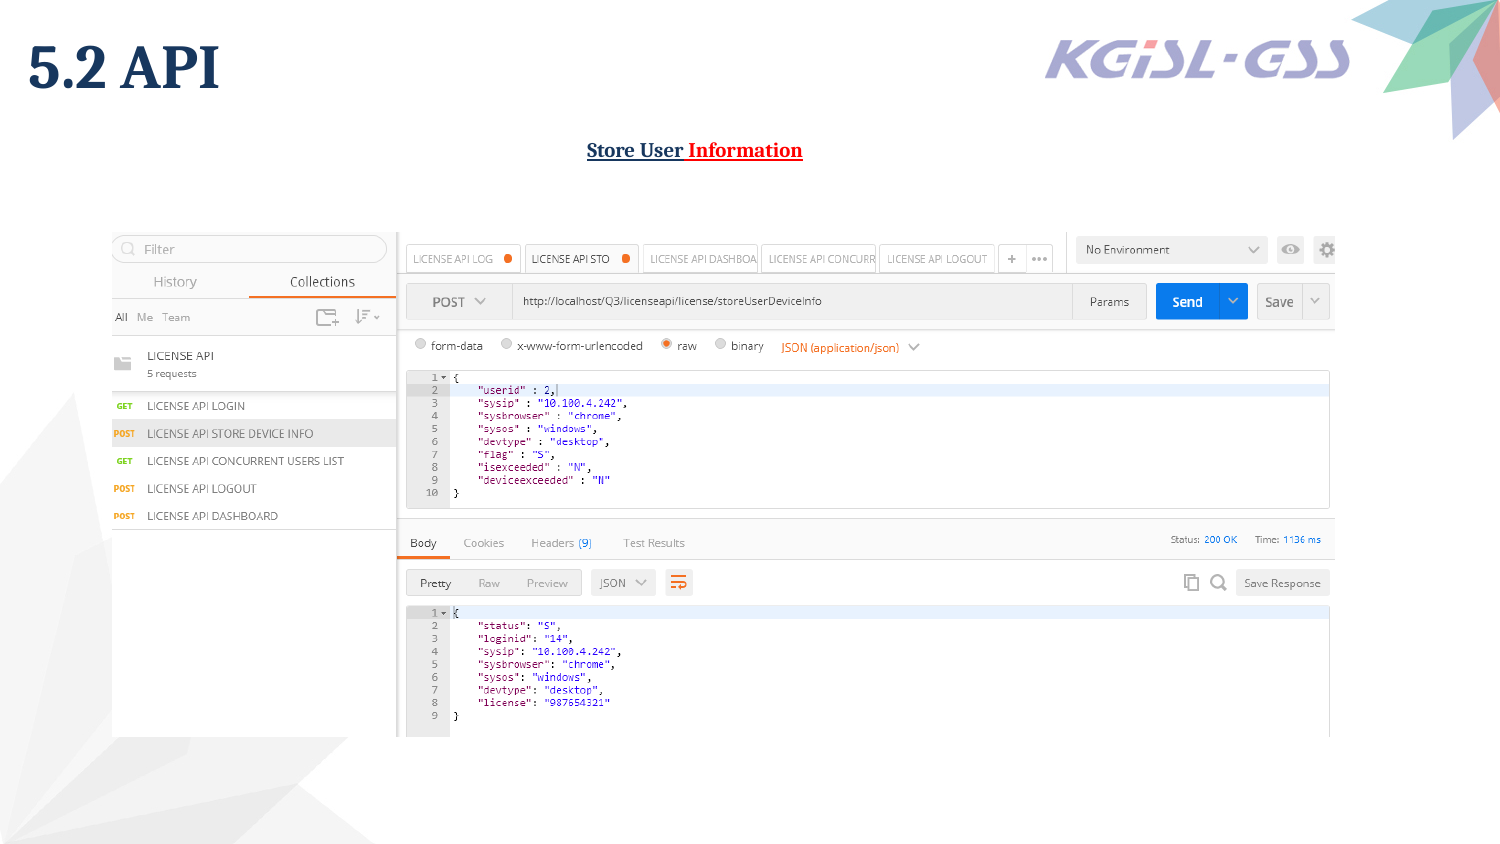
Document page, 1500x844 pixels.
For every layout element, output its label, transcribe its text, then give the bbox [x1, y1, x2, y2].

picture [0, 127, 1500, 844]
title 5.2 API [0, 0, 1500, 127]
text_box Store User Information [572, 129, 1058, 170]
